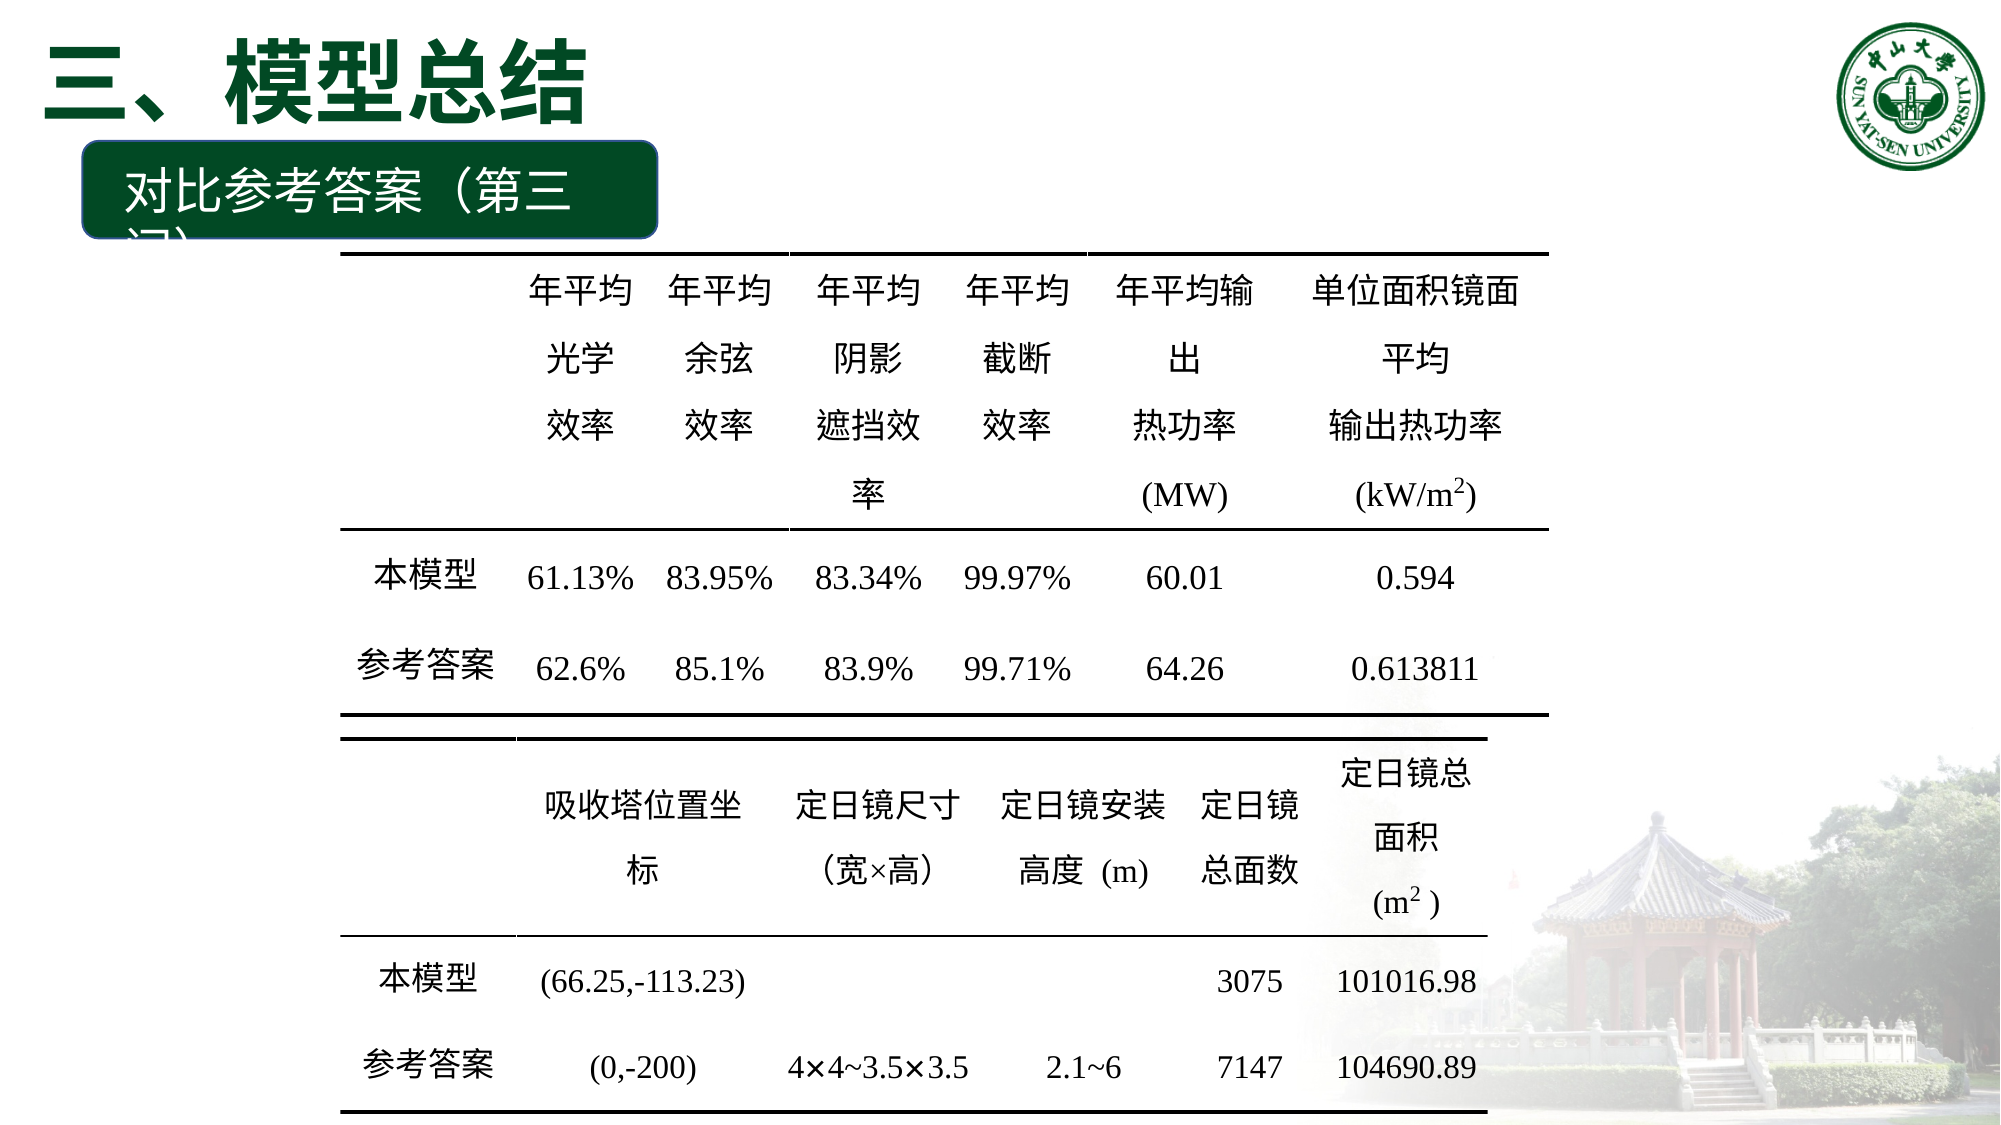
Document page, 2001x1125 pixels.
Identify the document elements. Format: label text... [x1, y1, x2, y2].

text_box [82, 140, 658, 239]
picture [340, 251, 2000, 1125]
text_box 三、模型总结 [22, 29, 608, 141]
picture [1836, 22, 1986, 171]
slide_number 27 [1488, 1042, 1863, 1103]
